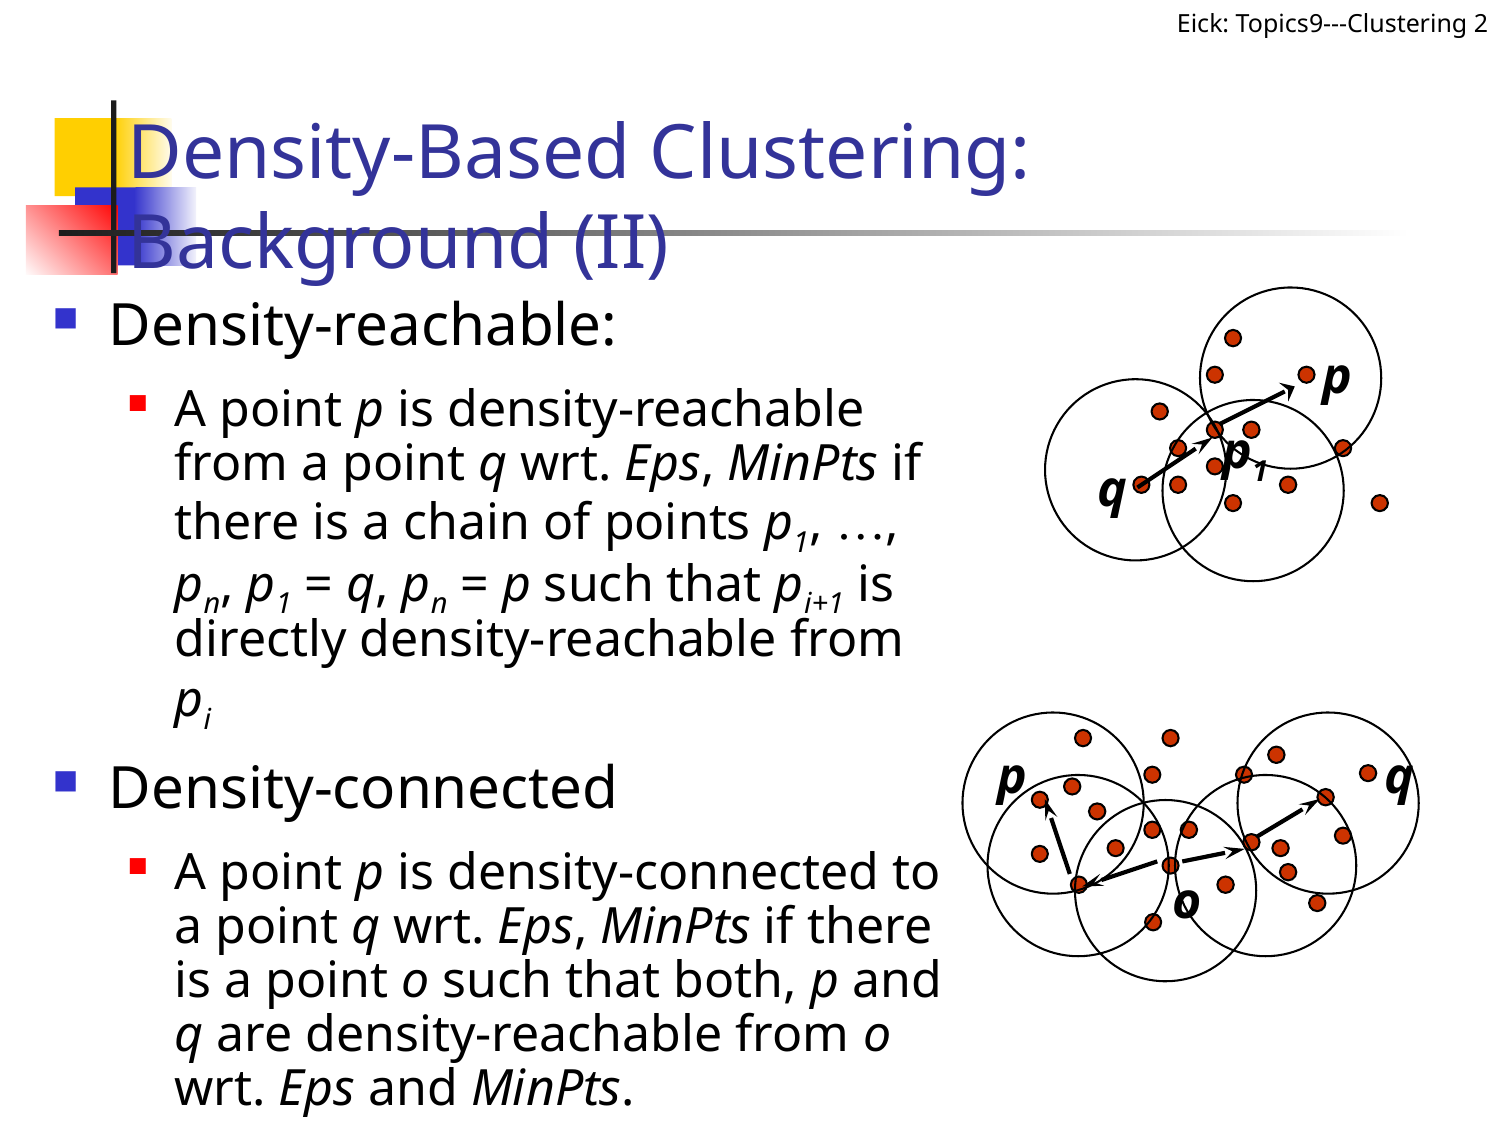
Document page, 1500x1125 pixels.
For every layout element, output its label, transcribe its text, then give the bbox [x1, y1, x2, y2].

text_box [1191, 437, 1213, 455]
list Density-reachable: A point p is density-reachable from a point q wrt. Eps, MinPts if there is a chain of points p1, …, pn, p1 = q, pn = p such that pi+1 is directly density-reachable from pi Density-connected A point p is density-connected to a point q wrt. Eps, MinPts if there is a point o such that both, p and q are density-reachable from o wrt. Eps and MinPts. [37, 287, 963, 1051]
text_box q [1082, 448, 1145, 524]
text_box [1371, 495, 1388, 512]
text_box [962, 712, 1433, 982]
text_box [1339, 447, 1352, 457]
text_box p1 [1207, 411, 1308, 495]
title Density-Based Clustering: Background (II) [112, 95, 1426, 292]
text_box [1045, 379, 1223, 561]
text_box [1183, 456, 1344, 582]
text_box [1279, 382, 1295, 402]
text_box [1200, 287, 1382, 468]
